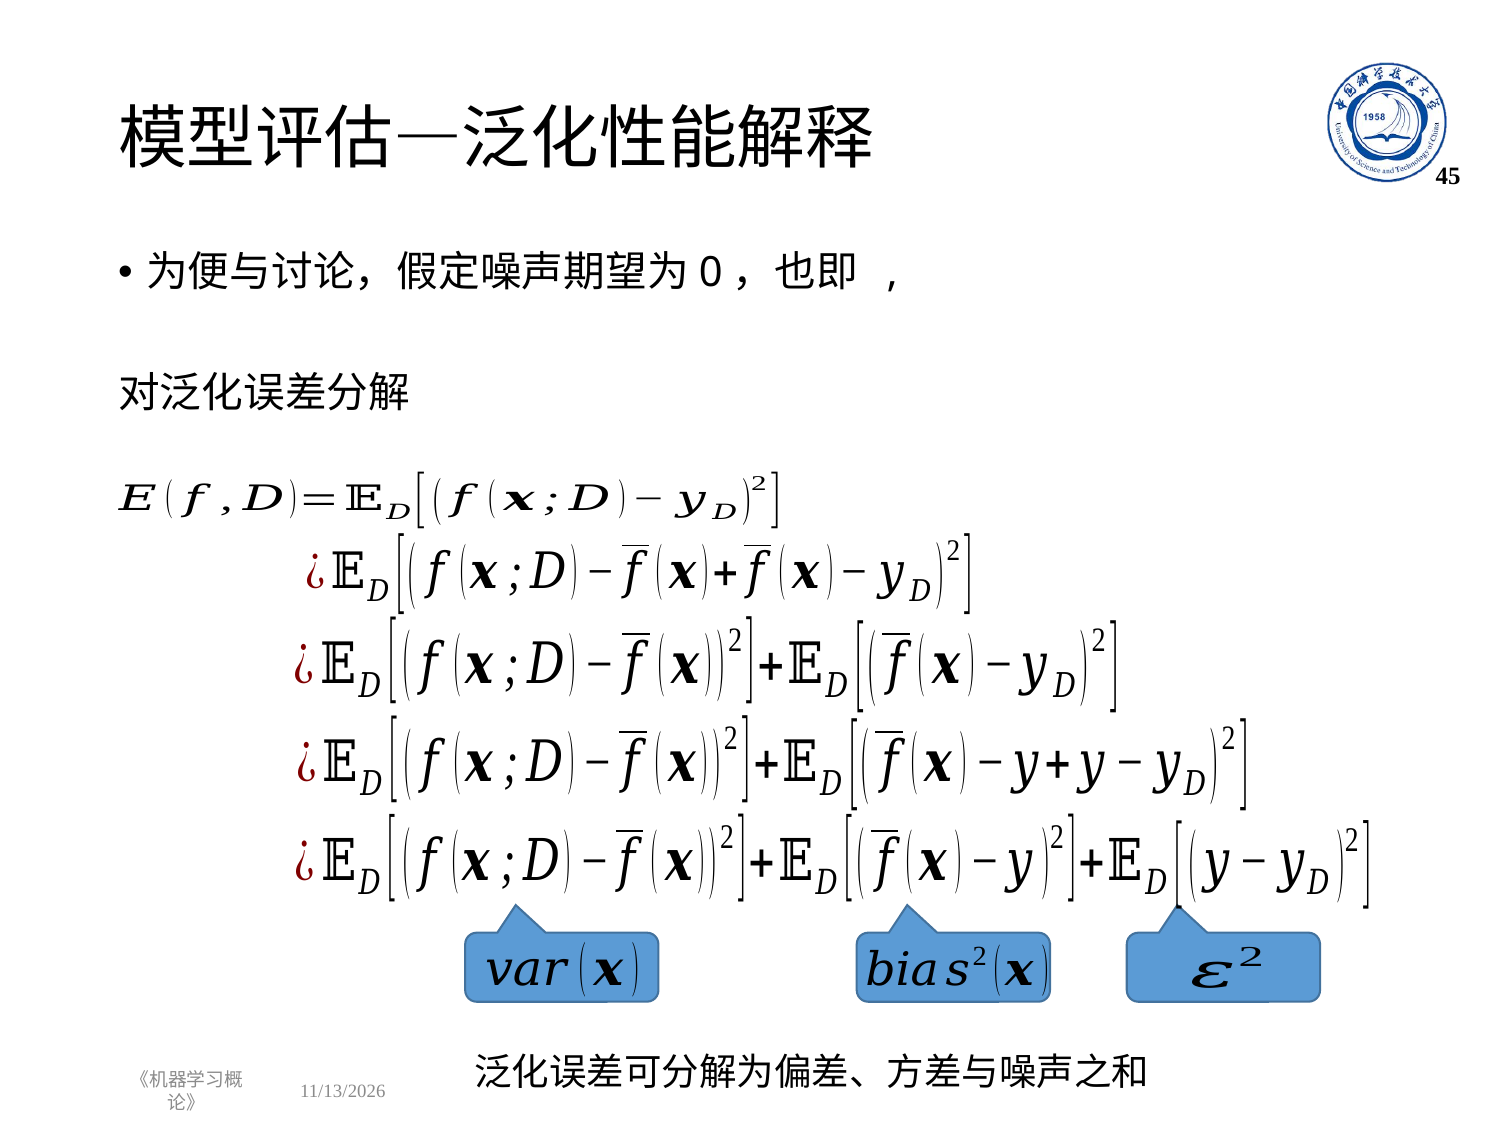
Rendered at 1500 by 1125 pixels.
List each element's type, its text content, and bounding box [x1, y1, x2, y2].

slide_number 45 [1372, 144, 1476, 205]
footer 《机器学习概论》 [104, 1068, 270, 1113]
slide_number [285, 1068, 422, 1113]
text_box 泛化误差可分解为偏差、方差与噪声之和 [459, 1040, 1165, 1101]
text_box [1125, 905, 1322, 1003]
title 模型评估—泛化性能解释 [103, 59, 1397, 221]
text_box [464, 903, 660, 1003]
picture [1397, 59, 1450, 144]
text_box [855, 903, 1052, 1003]
